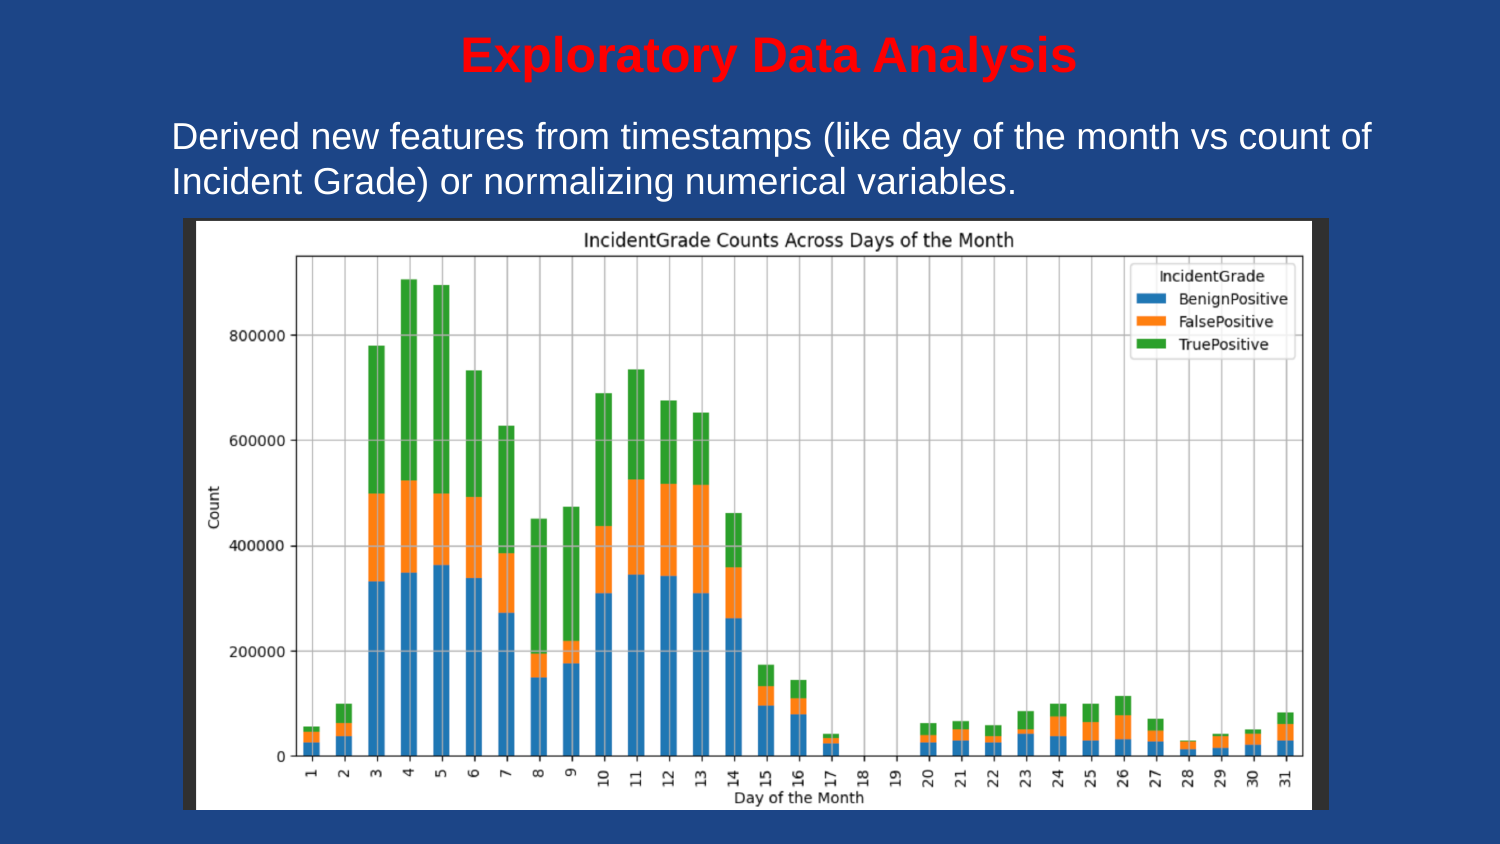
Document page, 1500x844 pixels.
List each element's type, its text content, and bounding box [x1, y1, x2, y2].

picture [183, 217, 1329, 810]
text_box Derived new features from timestamps (like day of the month vs count of Incident Grade) or normalizing numerical variables. [156, 96, 1419, 217]
title Exploratory Data Analysis [421, 21, 1117, 96]
